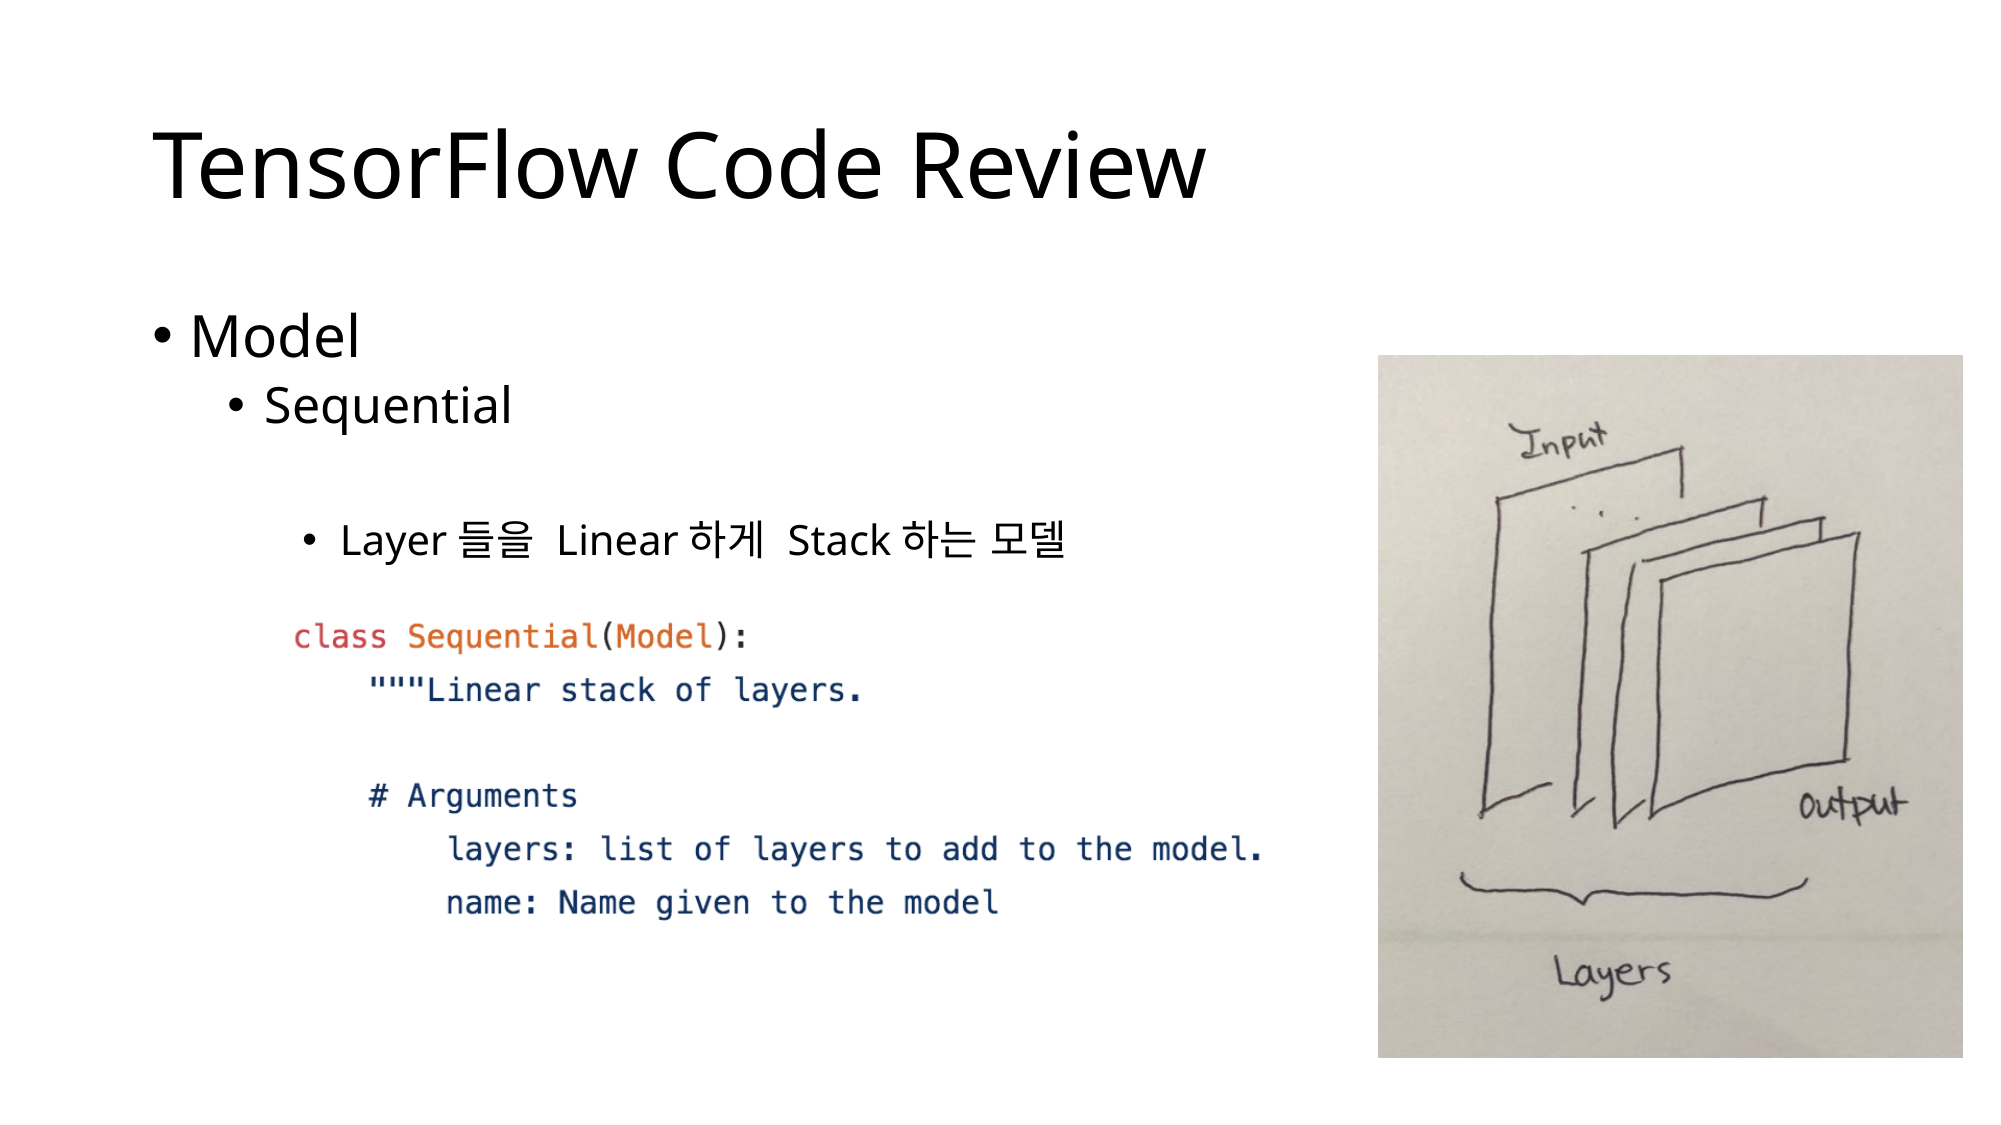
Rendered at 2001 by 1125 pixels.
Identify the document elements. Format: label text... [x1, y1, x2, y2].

picture [1378, 355, 1963, 1058]
title TensorFlow Code Review [137, 59, 1863, 278]
picture [284, 609, 1302, 967]
list Model Sequential Layer들을 Linear하게 Stack하는 모델 [137, 299, 1863, 1014]
